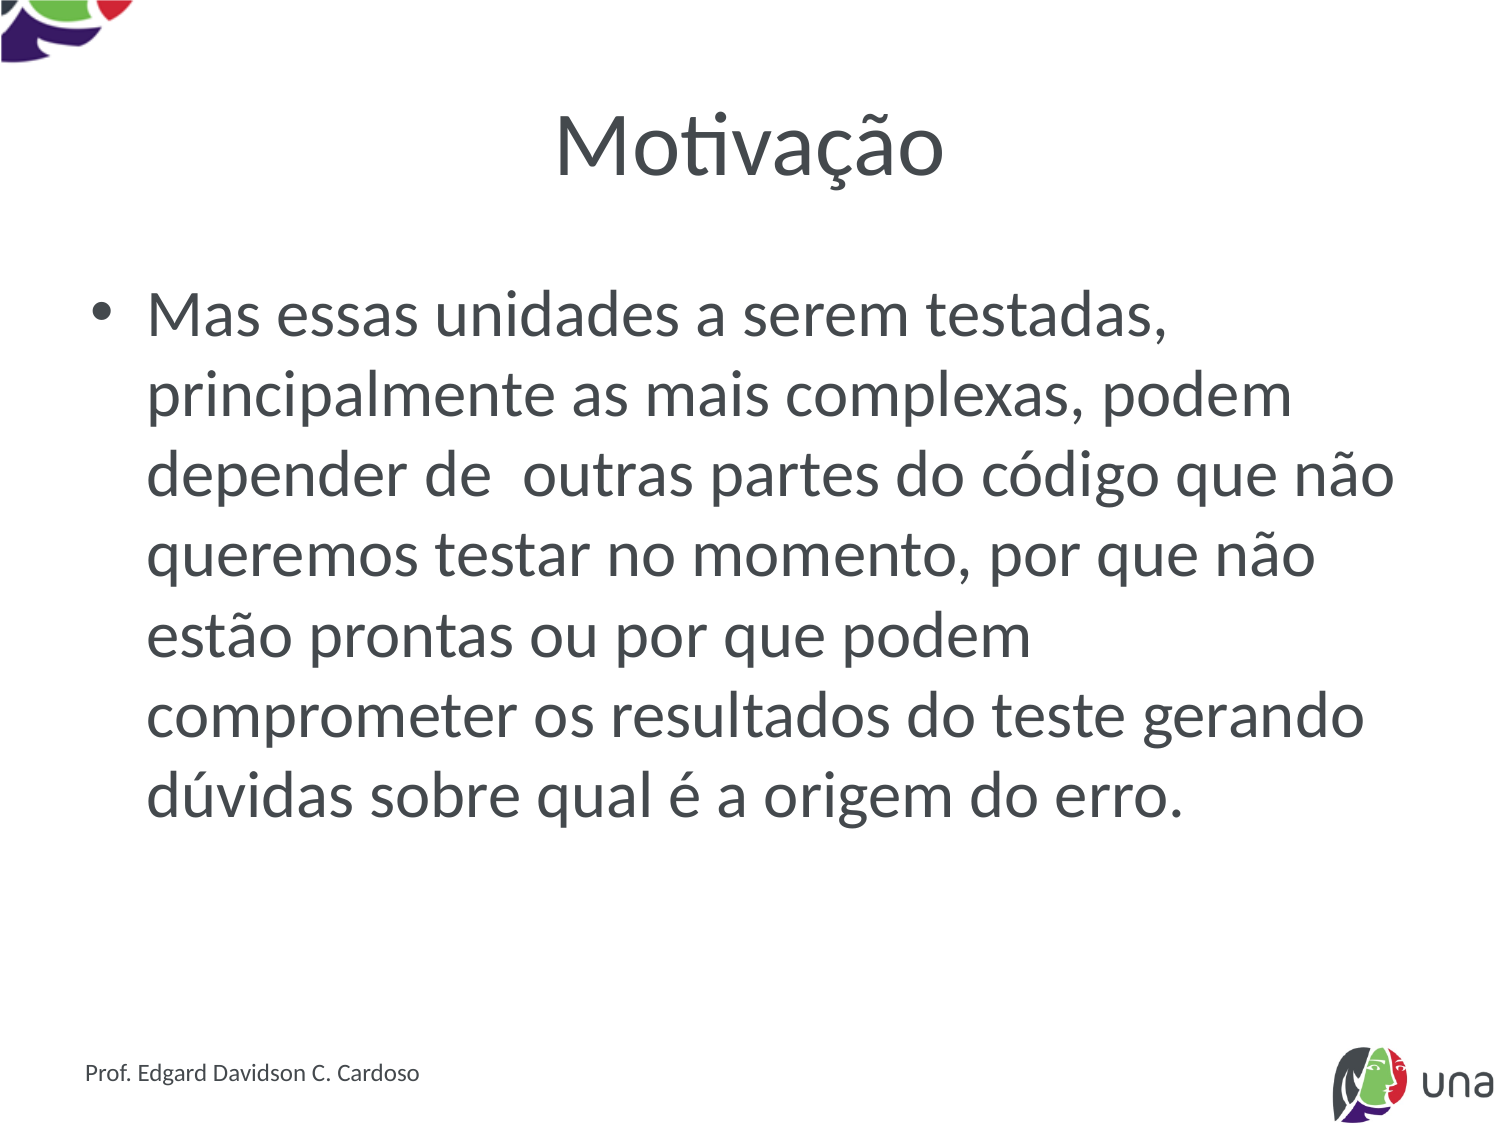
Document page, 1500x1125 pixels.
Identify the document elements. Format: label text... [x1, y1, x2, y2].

list Mas essas unidades a serem testadas, principalmente as mais complexas, podem depender de outras partes do código que não queremos testar no momento, por que não estão prontas ou por que podem comprometer os resultados do teste gerando dúvidas sobre qual é a origem do erro. [75, 262, 1425, 1008]
picture [1330, 1044, 1500, 1125]
title Motivação [75, 45, 1425, 233]
picture [0, 0, 141, 69]
